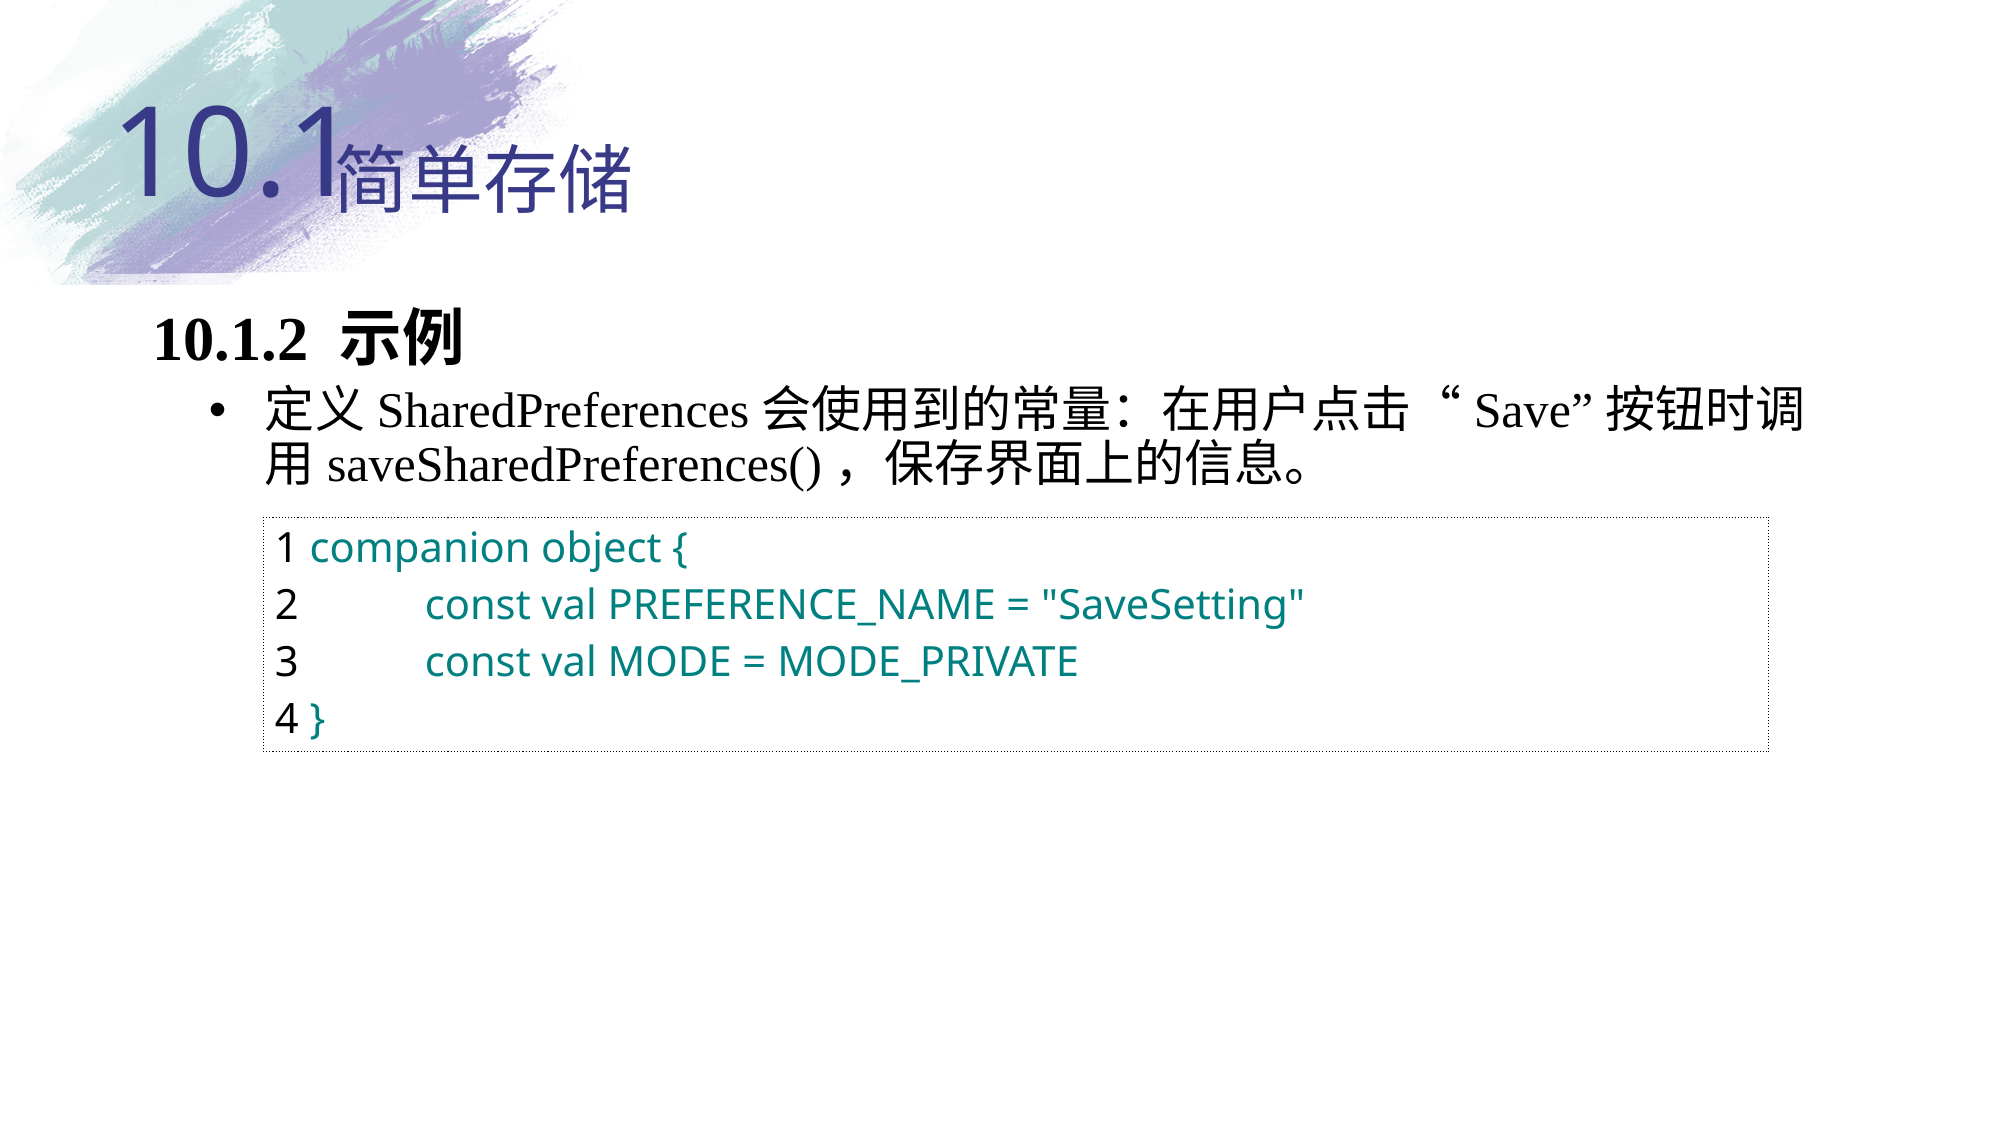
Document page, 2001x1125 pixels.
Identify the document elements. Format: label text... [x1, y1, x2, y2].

table_header 1 companion object { 2 const val PREFERENCE_NAME = "SaveSetting" 3 const val MODE = MODE_PRIVATE 4 } [264, 517, 1769, 751]
list 10.1.2 示例 定义SharedPreferences会使用到的常量：在用户点击“Save”按钮时调用saveSharedPreferences()，保存界面上的信息。 [137, 299, 1863, 1014]
title 简单存储 [318, 74, 2000, 293]
text_box 10.1 [96, 64, 475, 230]
picture [0, 0, 649, 285]
